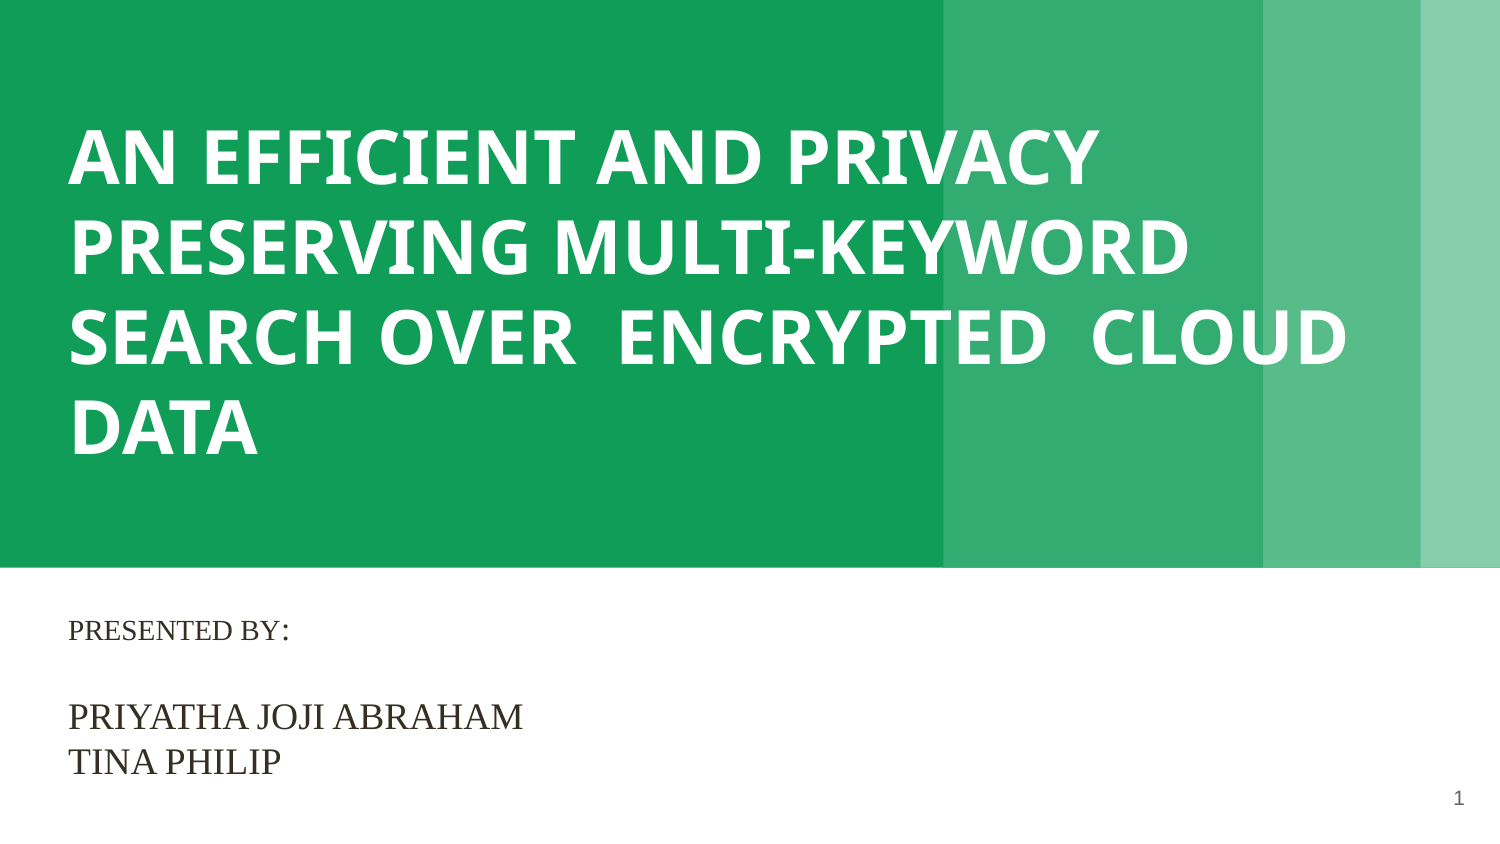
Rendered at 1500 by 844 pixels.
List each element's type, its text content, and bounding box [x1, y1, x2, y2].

subtitle PRESENTED BY: PRIYATHA JOJI ABRAHAM TINA PHILIP [53, 592, 988, 807]
title AN EFFICIENT AND PRIVACY PRESERVING MULTI-KEYWORD SEARCH OVER ENCRYPTED CLOUD DATA [53, 76, 1450, 485]
slide_number 1 [1389, 764, 1480, 830]
